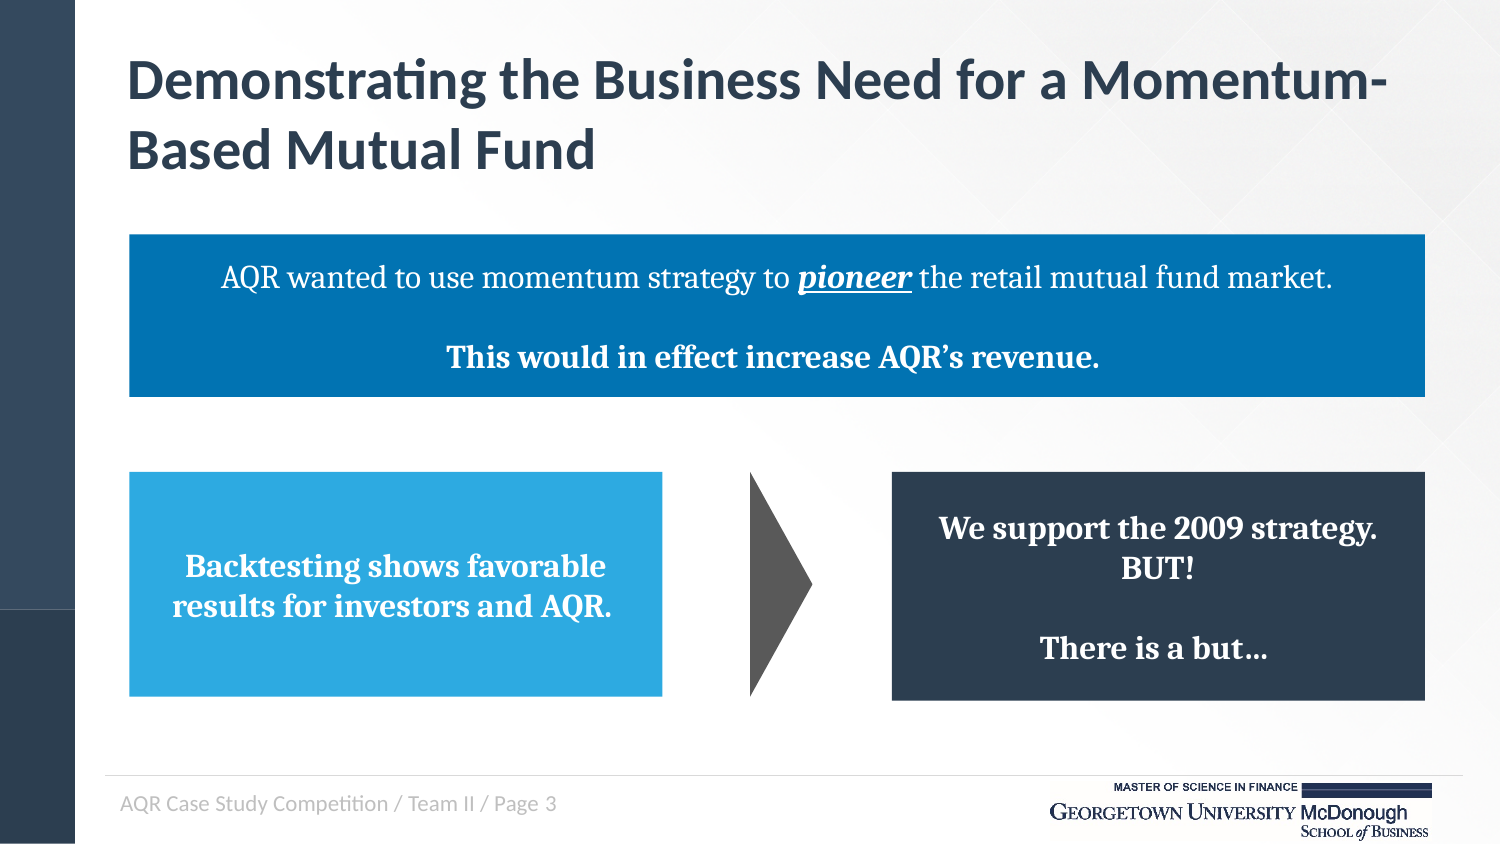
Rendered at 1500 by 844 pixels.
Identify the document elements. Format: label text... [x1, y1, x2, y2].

text_box Backtesting shows favorable results for investors and AQR. [127, 470, 665, 699]
picture [75, 0, 1500, 844]
text_box AQR wanted to use momentum strategy to pioneer the retail mutual fund market. This would in effect increase AQR’s revenue. [127, 232, 1427, 399]
title Demonstrating the Business Need for a Momentum-Based Mutual Fund [112, 33, 1425, 191]
text_box [747, 469, 815, 699]
text_box We support the 2009 strategy. BUT! There is a but… [890, 470, 1427, 703]
